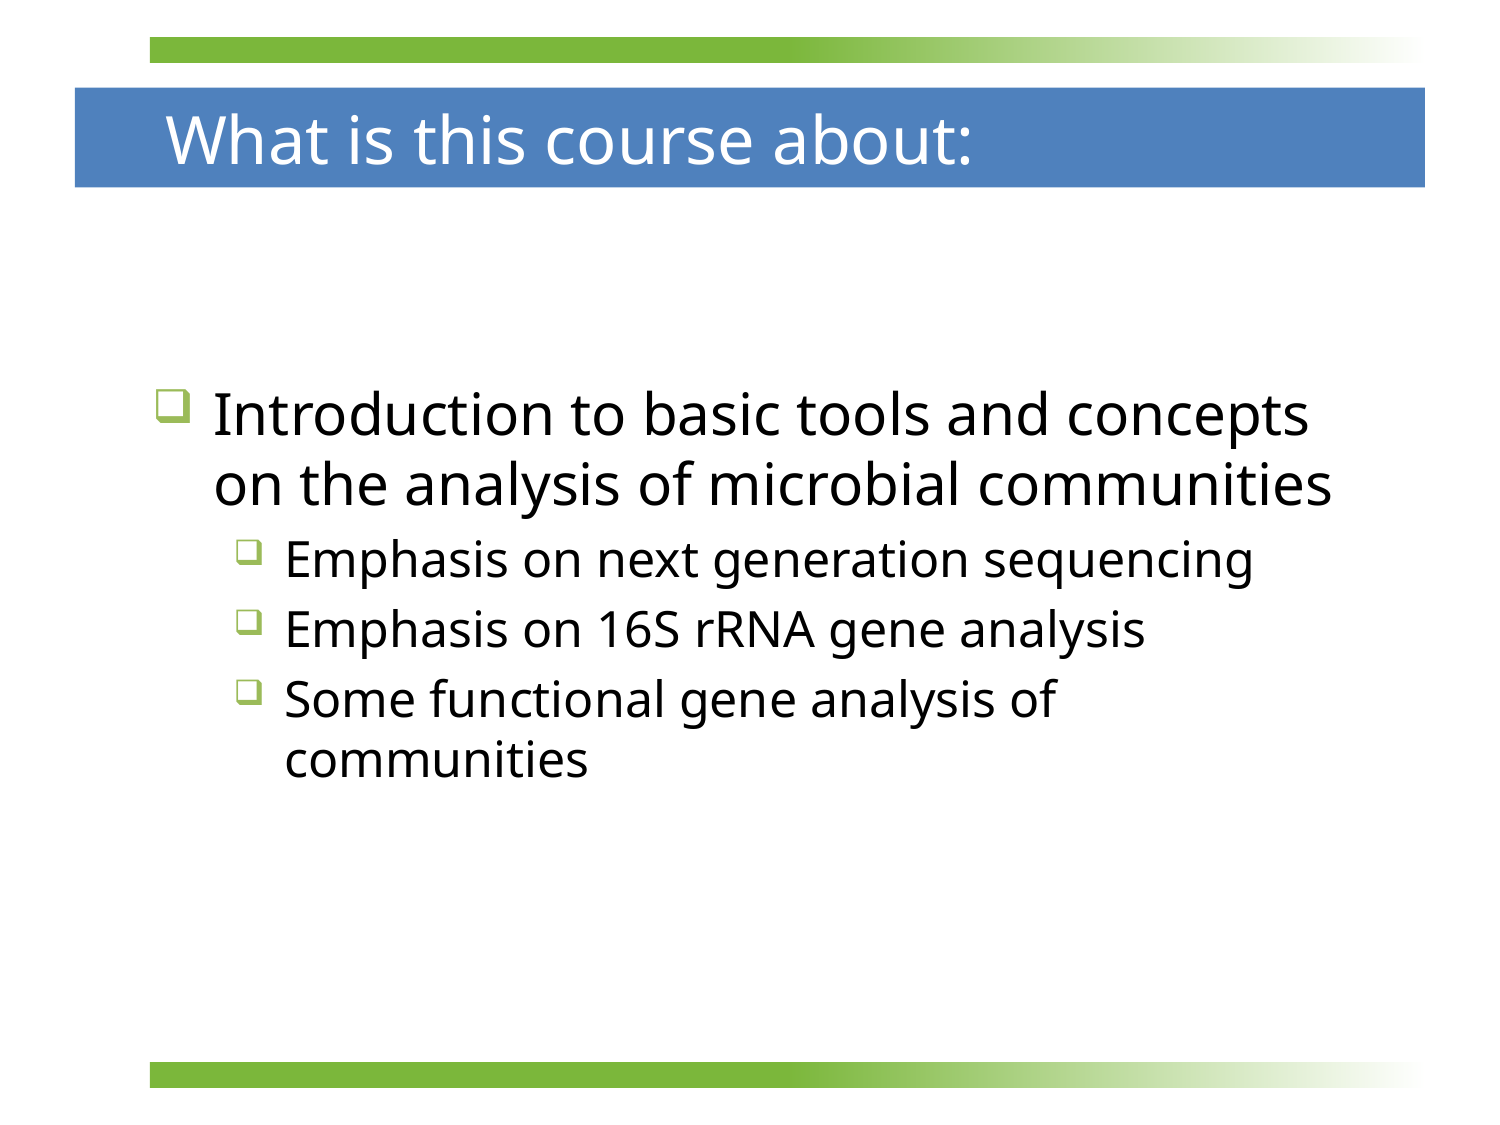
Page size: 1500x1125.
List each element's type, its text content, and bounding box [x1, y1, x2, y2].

title What is this course about: [150, 87, 1500, 188]
list Introduction to basic tools and concepts on the analysis of microbial communities Emphasis on next generation sequencing Emphasis on 16S rRNA gene analysis Some functional gene analysis of communities [137, 370, 1350, 800]
